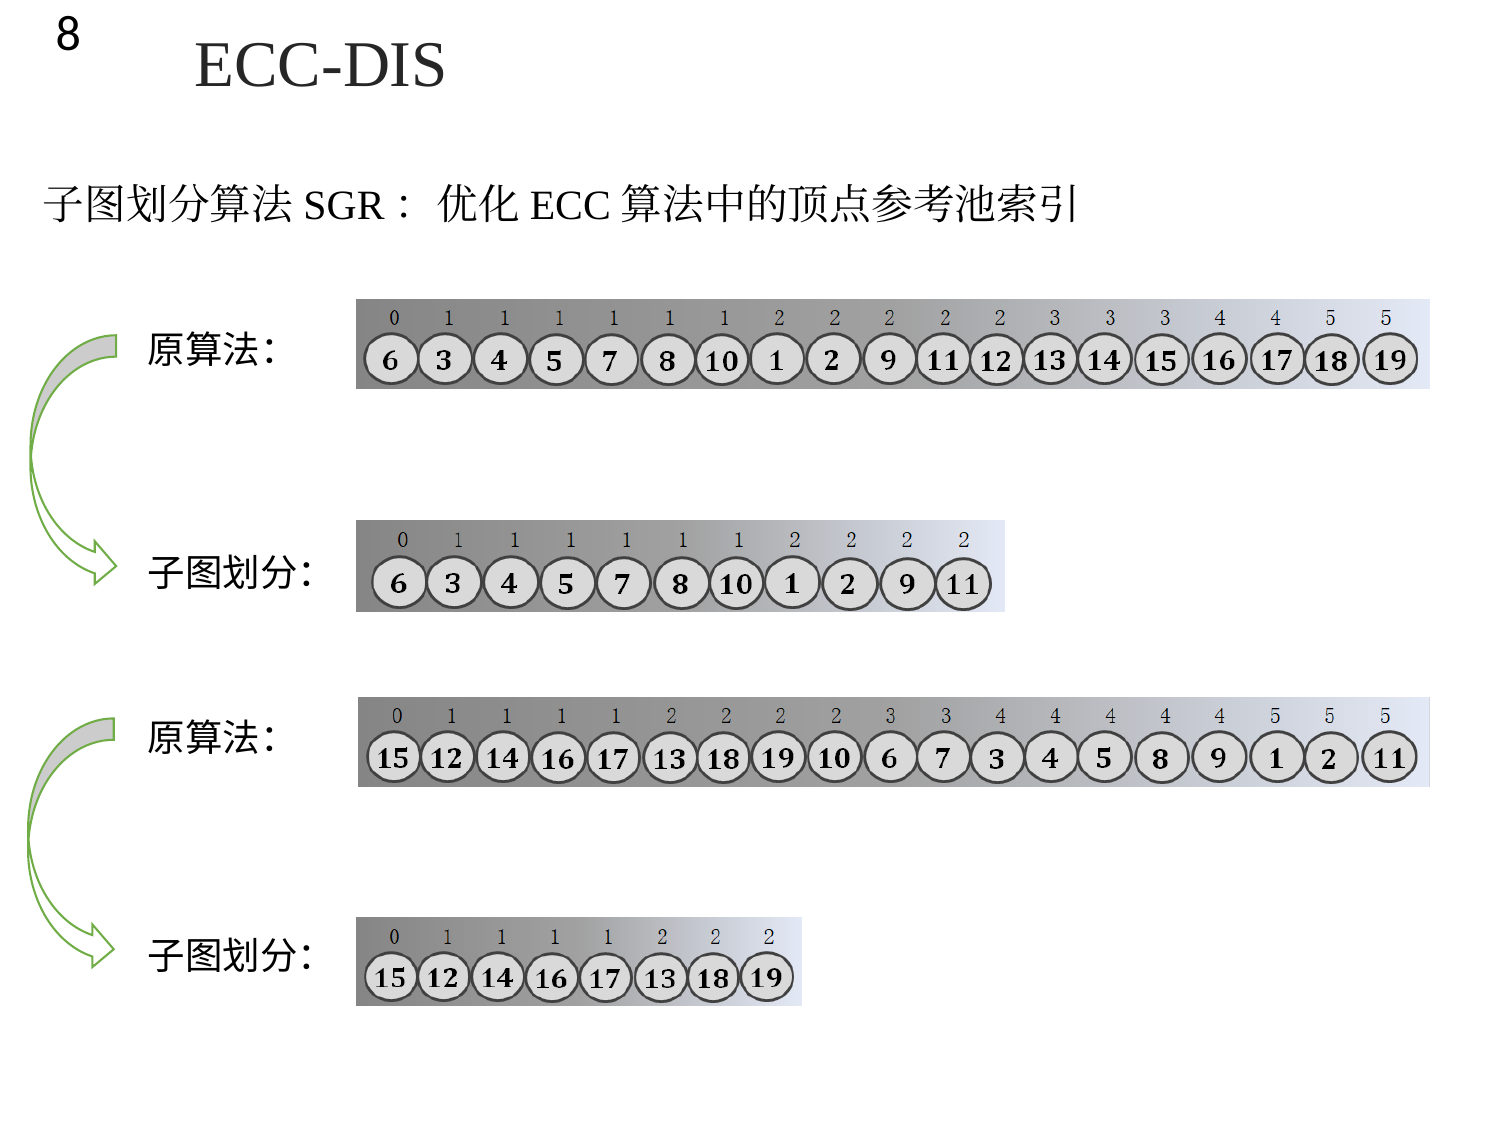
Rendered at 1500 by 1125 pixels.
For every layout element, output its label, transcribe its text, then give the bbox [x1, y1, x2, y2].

text_box ECC-DIS [179, 13, 1132, 108]
picture [356, 917, 802, 1006]
text_box 子图划分： [132, 924, 356, 985]
text_box [27, 717, 116, 970]
picture [357, 697, 1430, 787]
text_box 子图划分算法SGR：优化​ECC算法中的顶点参考池索引 [28, 170, 1262, 235]
text_box 原算法： [133, 706, 289, 766]
picture [356, 520, 1005, 612]
picture [356, 299, 1430, 389]
text_box 原算法： [133, 318, 289, 379]
slide_number 8 [0, 0, 96, 61]
text_box 子图划分： [133, 541, 356, 602]
text_box [29, 334, 118, 587]
